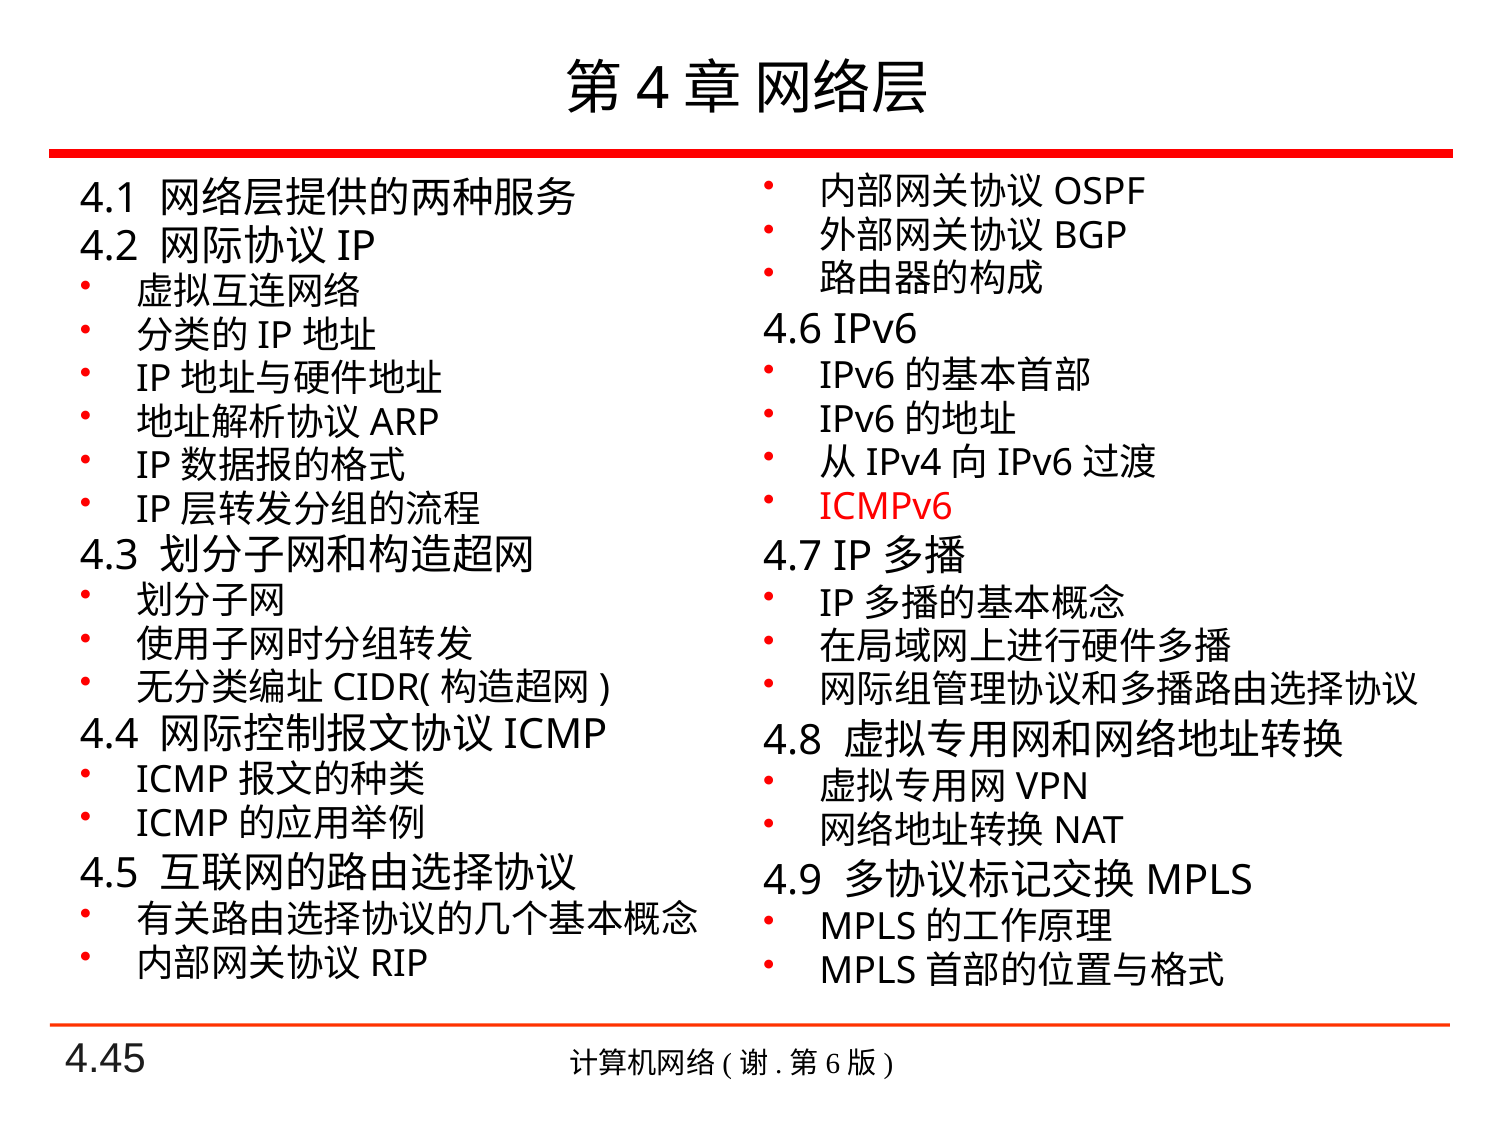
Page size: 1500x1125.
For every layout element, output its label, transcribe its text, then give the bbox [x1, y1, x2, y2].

list 4.1 网络层提供的两种服务 4.2 网际协议IP 虚拟互连网络 分类的IP地址 IP地址与硬件地址 地址解析协议ARP IP数据报的格式 IP层转发分组的流程 4.3 划分子网和构造超网 划分子网 使用子网时分组转发 无分类编址CIDR(构造超网) 4.4 网际控制报文协议ICMP ICMP报文的种类 ICMP的应用举例 4.5 互联网的路由选择协议 有关路由选择协议的几个基本概念 内部网关协议RIP [64, 172, 749, 1018]
title 第4章 网络层 [53, 33, 1440, 137]
list 内部网关协议OSPF 外部网关协议BGP 路由器的构成 4.6 IPv6 IPv6的基本首部 IPv6的地址 从IPv4向IPv6过渡 ICMPv6 4.7 IP多播 IP多播的基本概念 在局域网上进行硬件多播 网际组管理协议和多播路由选择协议 4.8 虚拟专用网和网络地址转换 虚拟专用网VPN 网络地址转换NAT 4.9 多协议标记交换MPLS MPLS的工作原理 MPLS首部的位置与格式 [747, 168, 1447, 1014]
